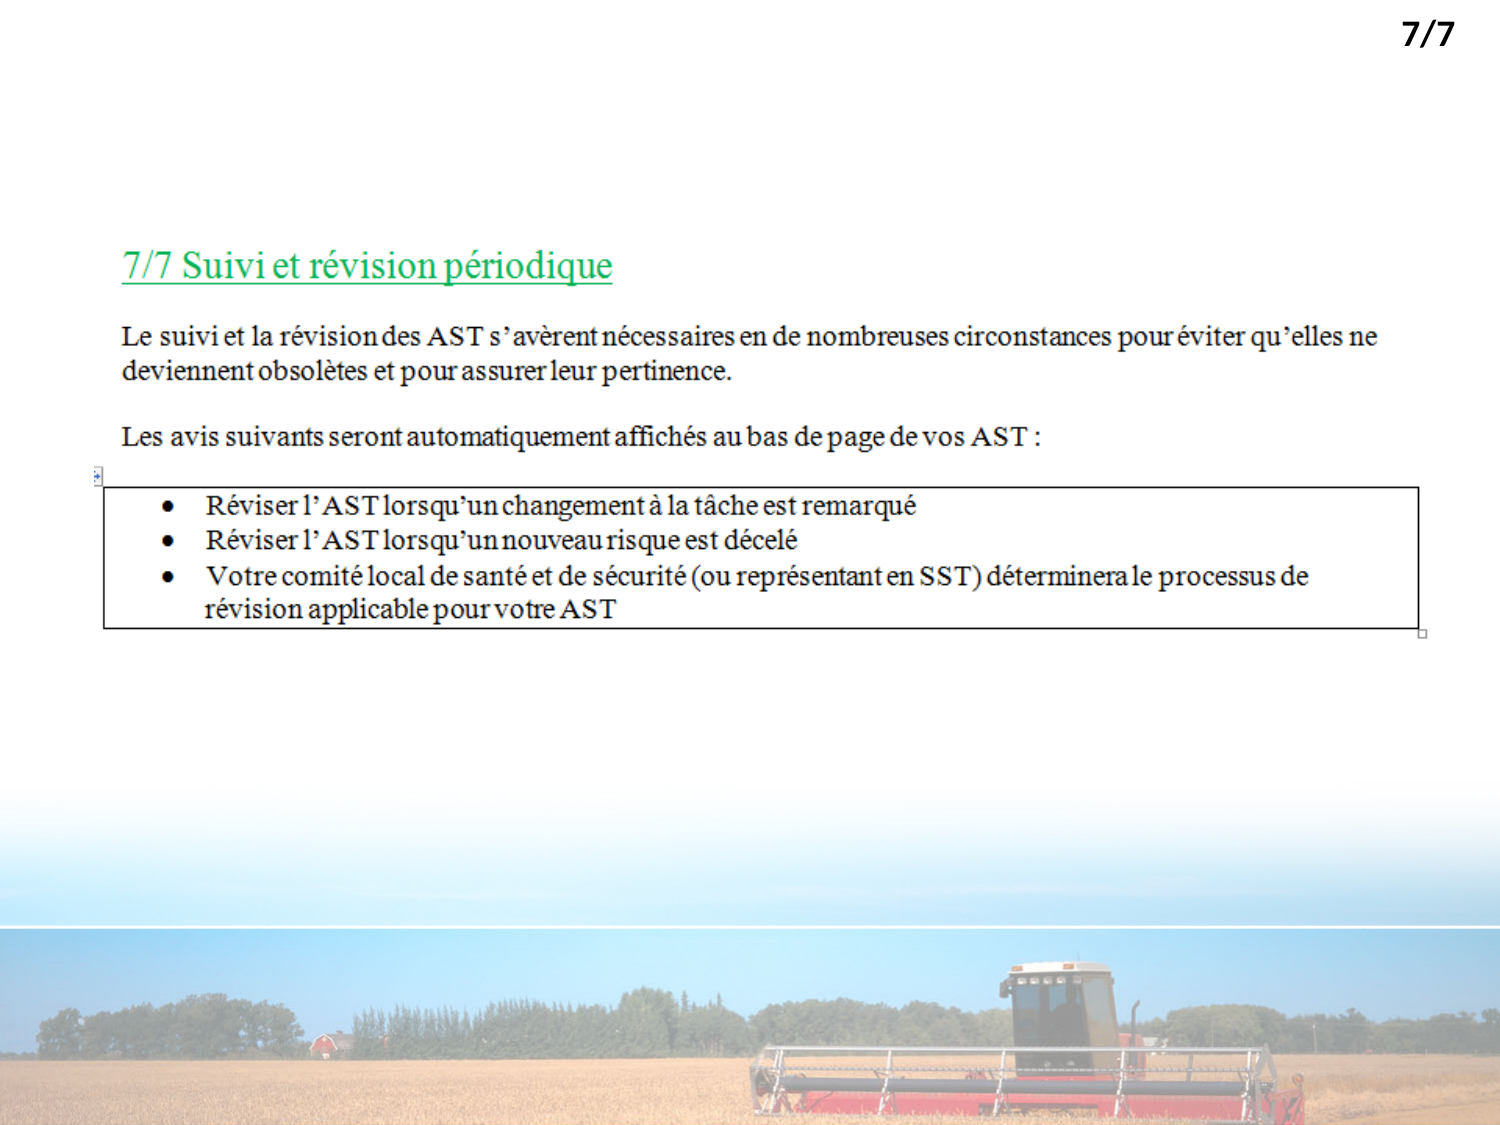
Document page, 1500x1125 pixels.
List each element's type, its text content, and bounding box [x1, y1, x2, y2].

text_box 7/7 [1386, 1, 1499, 62]
picture [0, 0, 1500, 1125]
